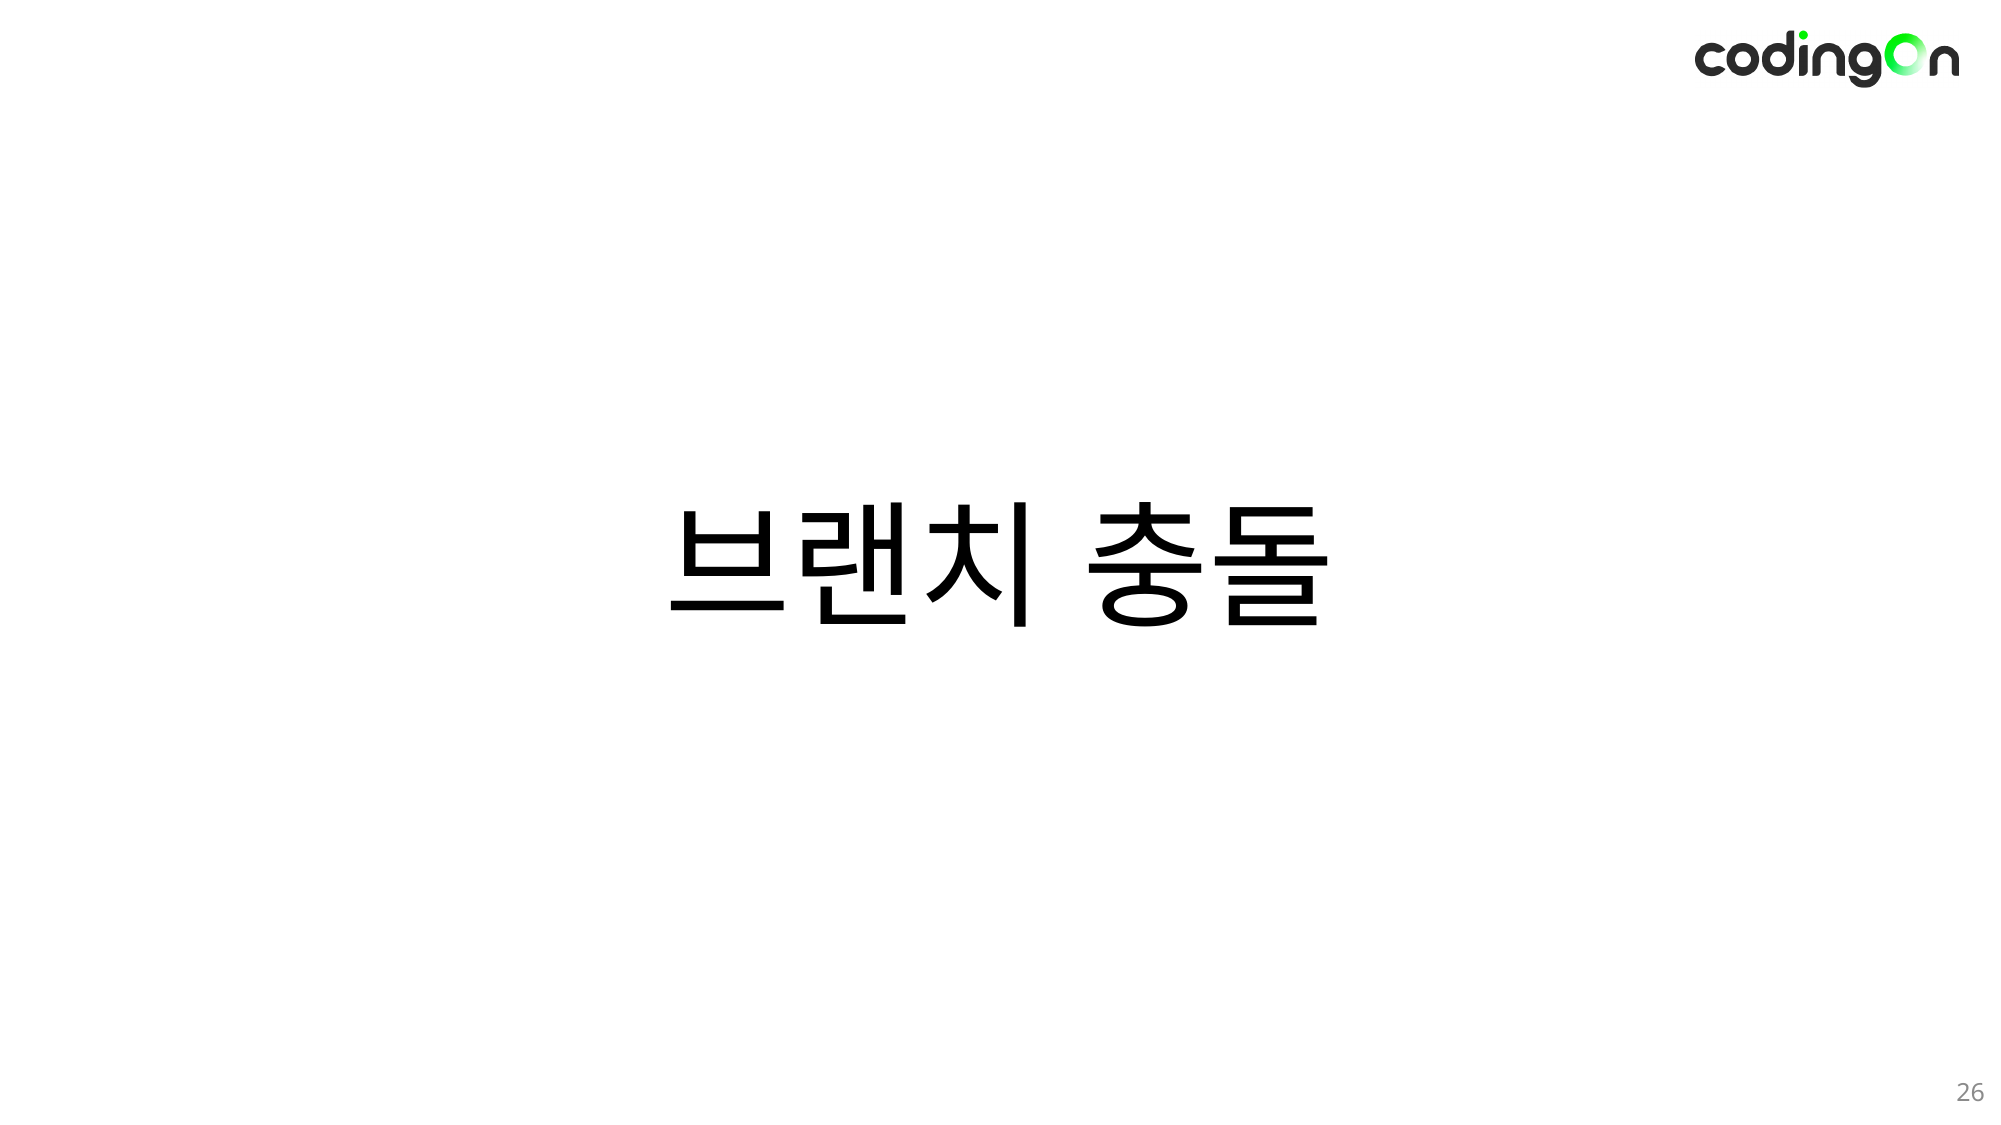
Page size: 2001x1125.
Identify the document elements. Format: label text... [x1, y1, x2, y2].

text_box 브랜치 충돌 [97, 471, 1903, 652]
slide_number 26 [1550, 1063, 2000, 1124]
picture [1695, 30, 1959, 88]
